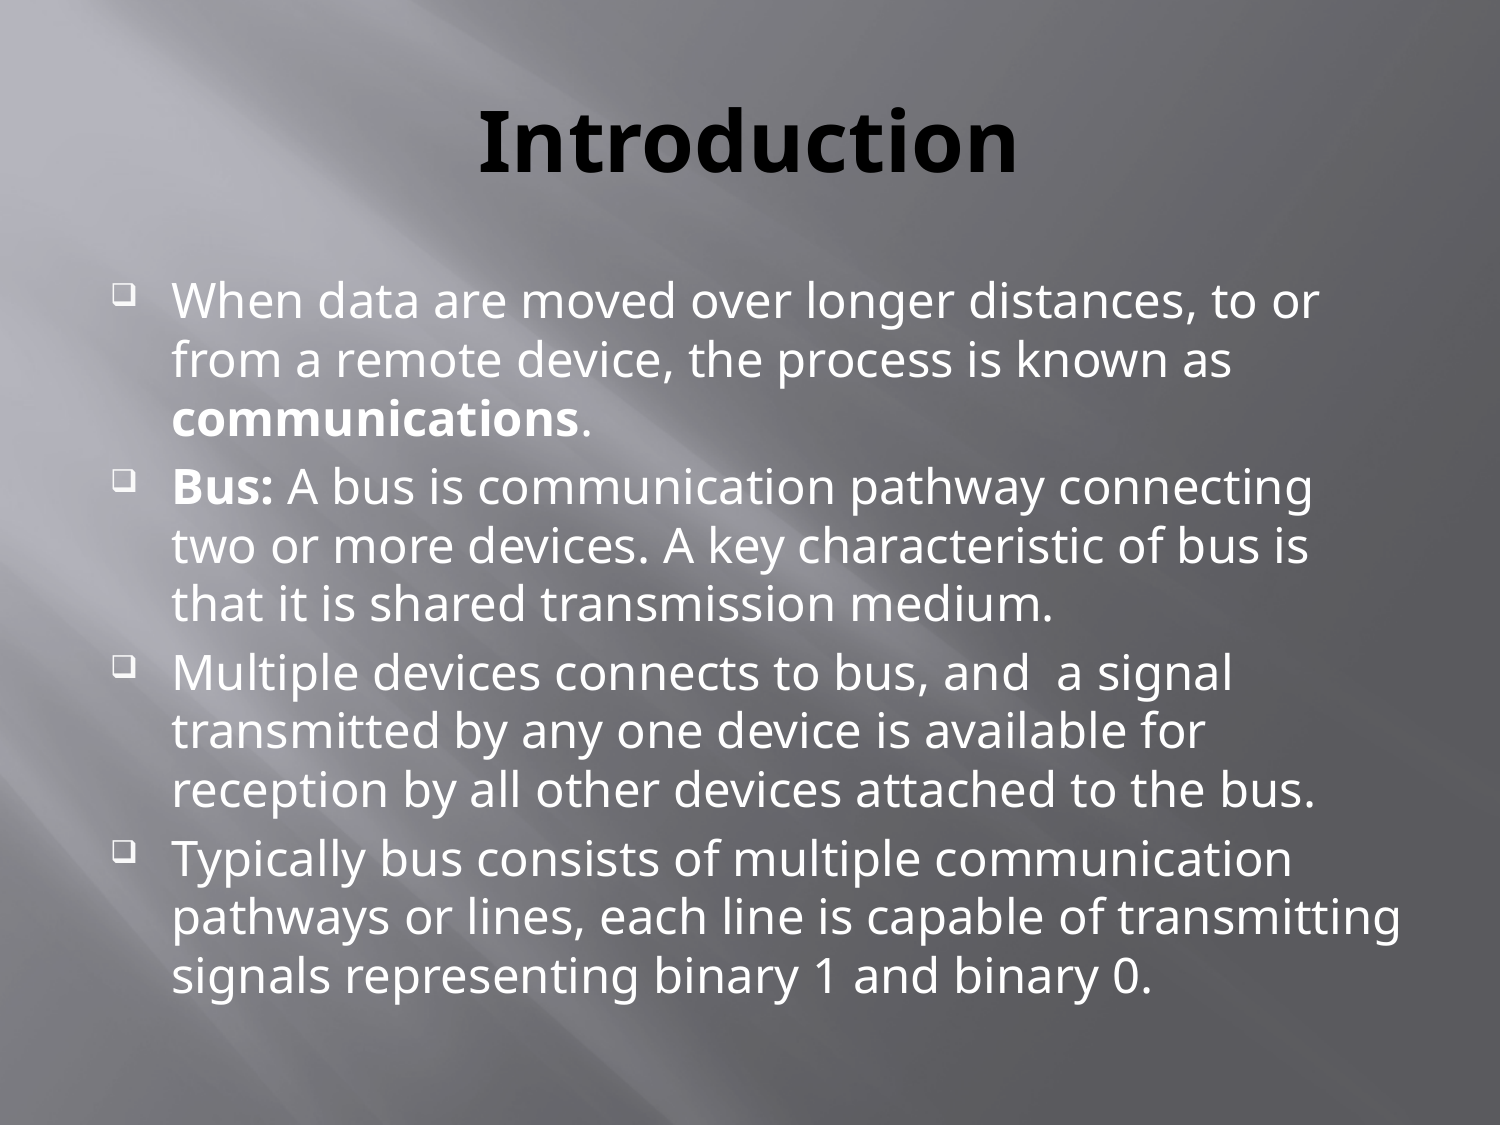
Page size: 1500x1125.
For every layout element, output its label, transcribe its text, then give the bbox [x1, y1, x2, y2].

title Introduction [75, 45, 1425, 233]
list When data are moved over longer distances, to or from a remote device, the process is known as communications. Bus: A bus is communication pathway connecting two or more devices. A key characteristic of bus is that it is shared transmission medium. Multiple devices connects to bus, and a signal transmitted by any one device is available for reception by all other devices attached to the bus. Typically bus consists of multiple communication pathways or lines, each line is capable of transmitting signals representing binary 1 and binary 0. [75, 262, 1425, 1035]
